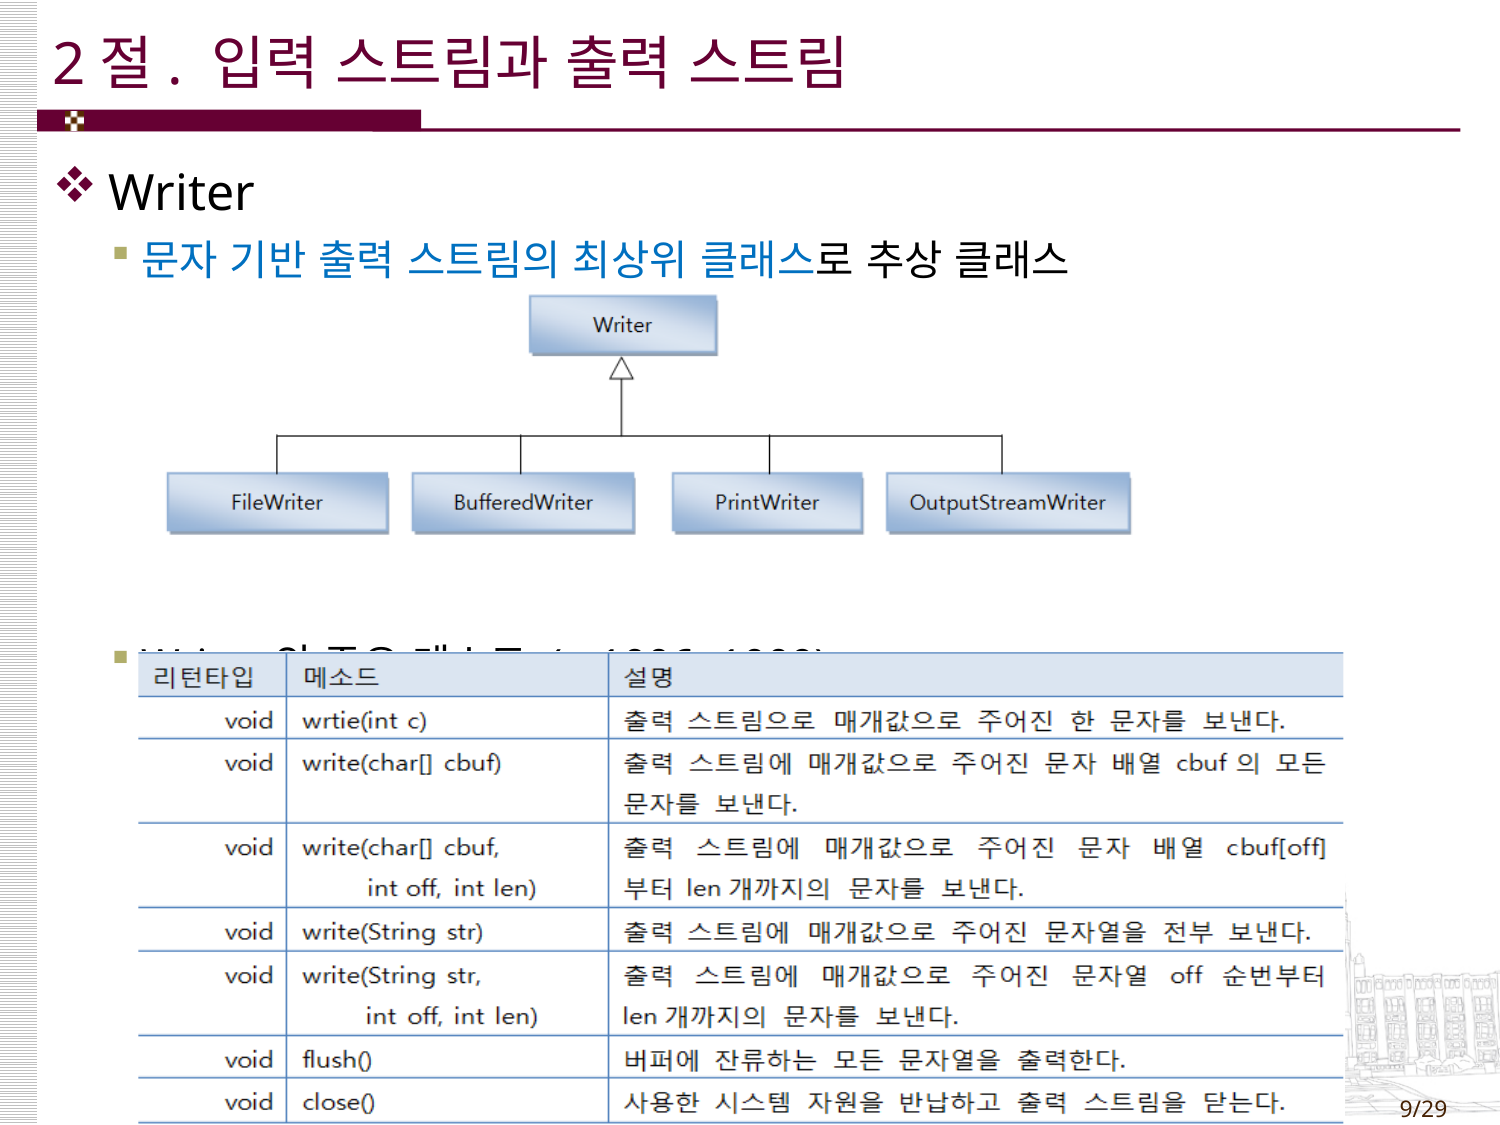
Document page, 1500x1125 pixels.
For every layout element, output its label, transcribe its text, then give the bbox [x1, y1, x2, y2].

picture [162, 292, 1136, 541]
picture [137, 651, 1500, 1125]
title 2절. 입력 스트림과 출력 스트림 [37, 13, 1278, 109]
list Writer 문자 기반 출력 스트림의 최상위 클래스로 추상 클래스 Writer의 주요 메소드 (p.1006~1009) [37, 152, 1463, 1091]
picture [65, 111, 84, 131]
